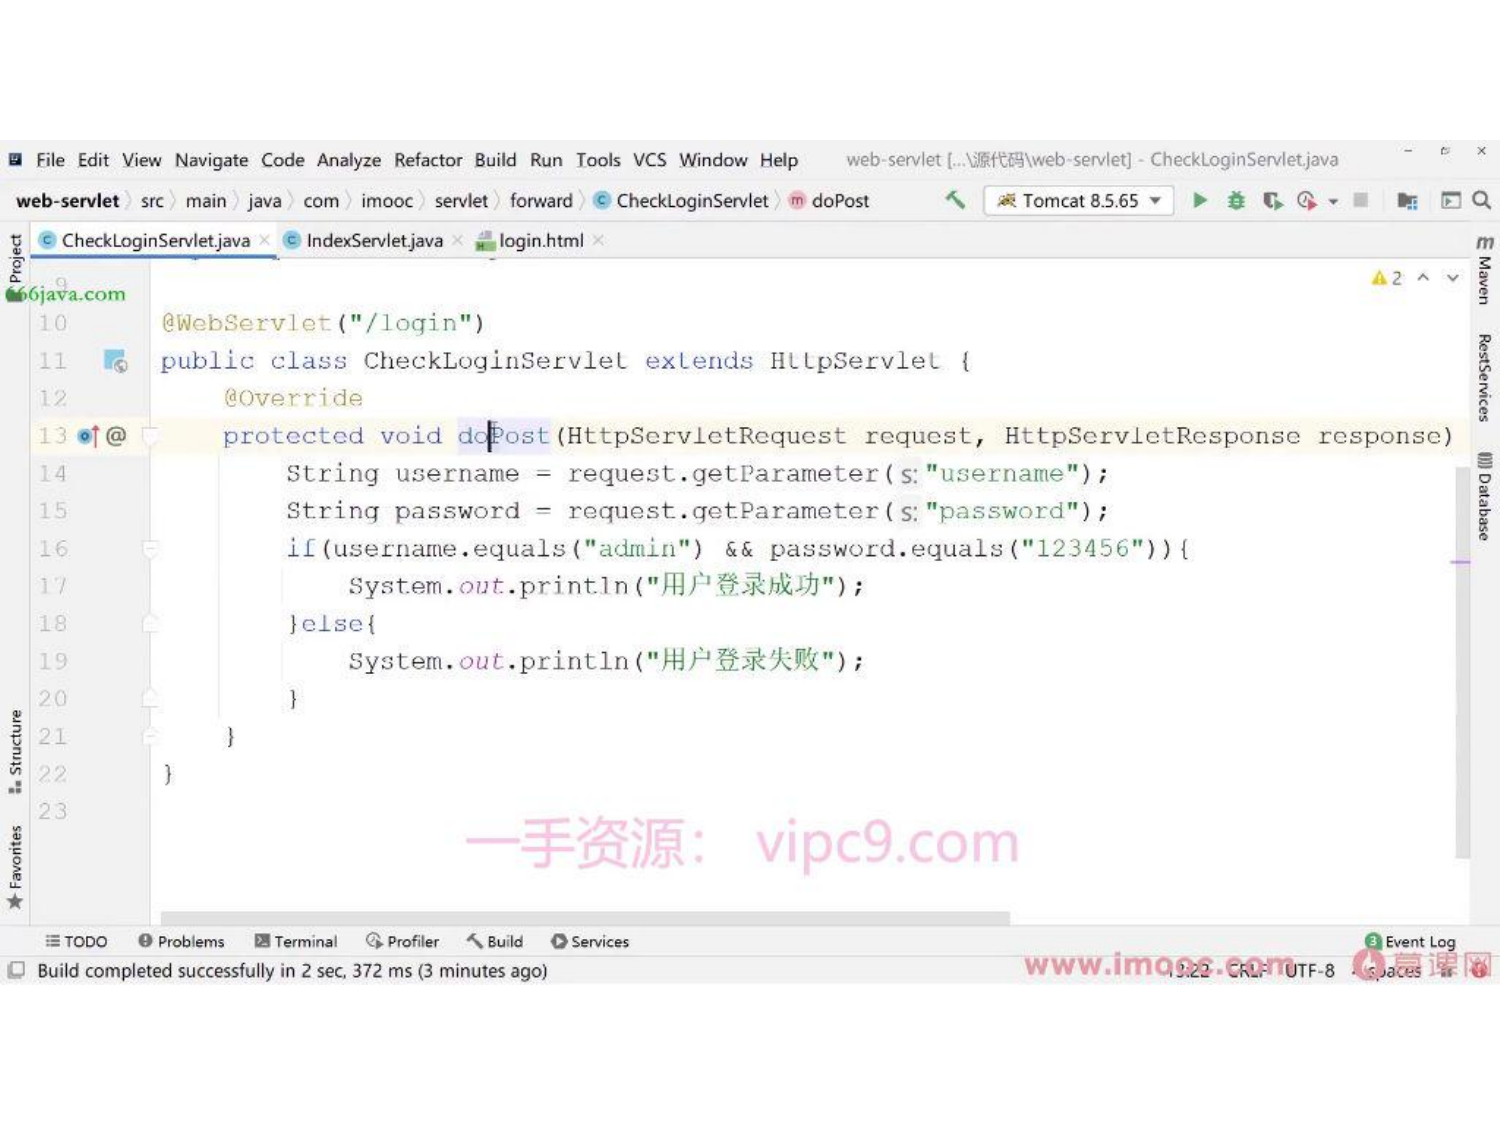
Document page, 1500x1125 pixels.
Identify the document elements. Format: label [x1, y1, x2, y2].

picture [0, 140, 1500, 985]
